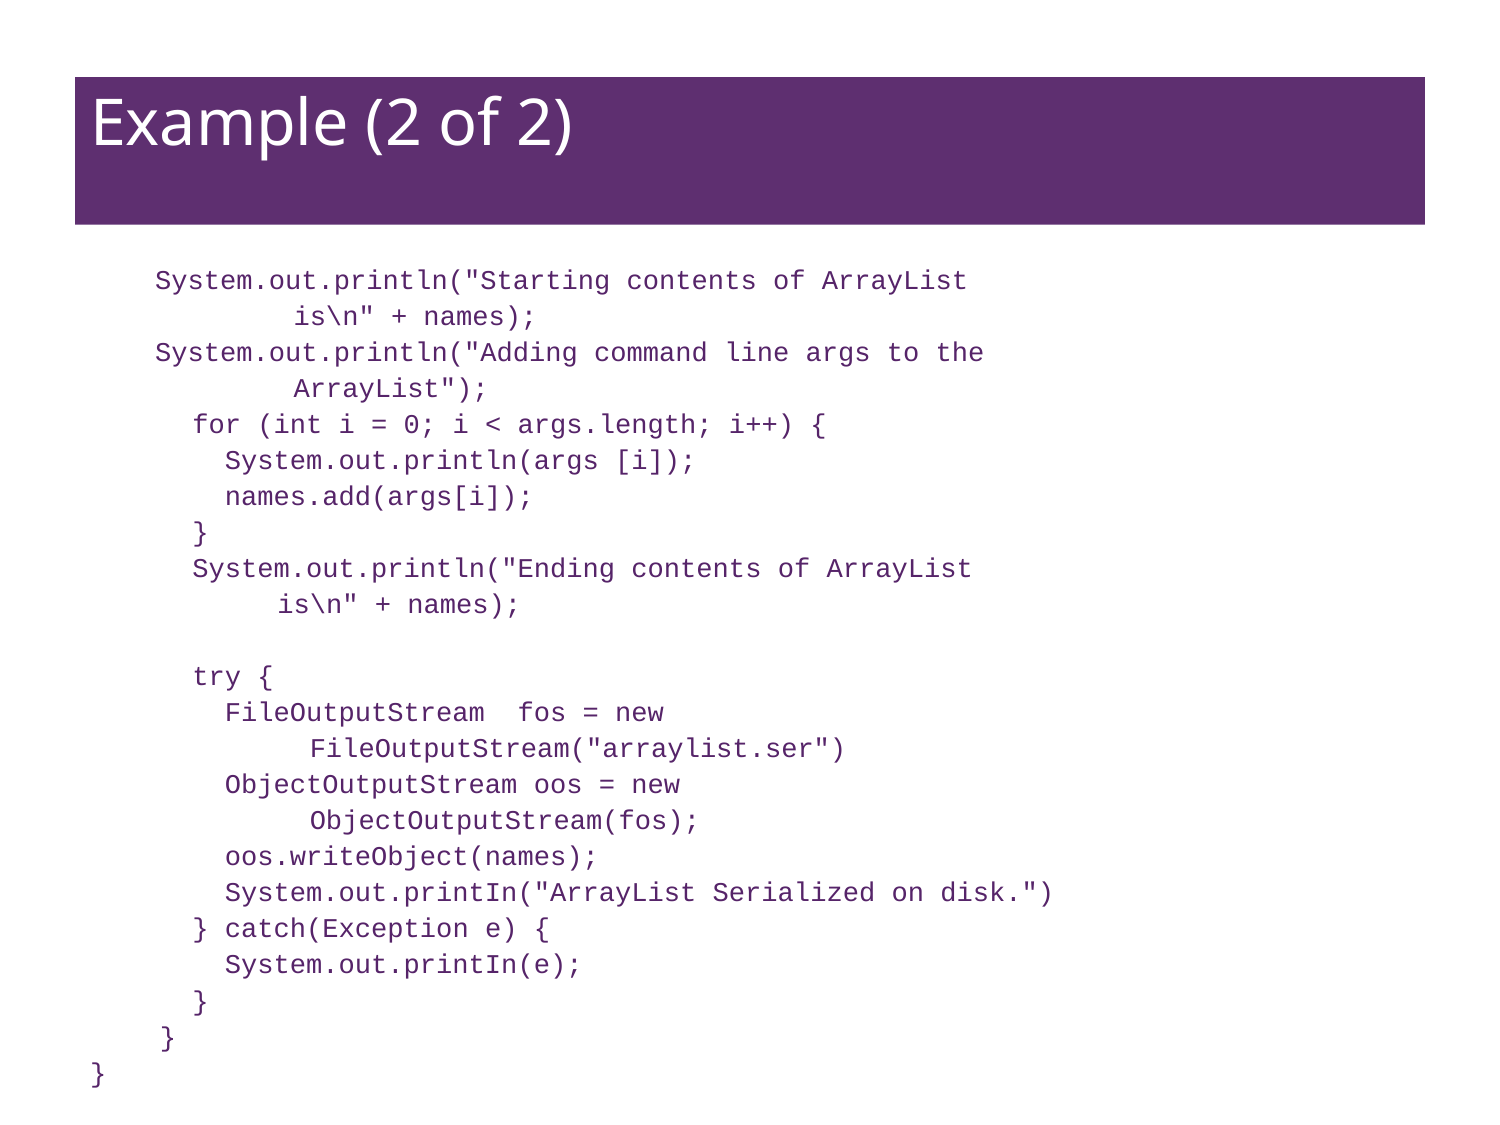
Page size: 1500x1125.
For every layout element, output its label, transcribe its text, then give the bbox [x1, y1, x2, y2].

list System.out.println("Starting contents of ArrayList is\n" + names); System.out.println("Adding command line args to the ArrayList"); for (int i = 0; i < args.length; i++) { System.out.println(args [i]); names.add(args[i]); } System.out.println("Ending contents of ArrayList is\n" + names); try { FileOutputStream fos = new FileOutputStream("arraylist.ser") ObjectOutputStream oos = new ObjectOutputStream(fos); oos.writeObject(names); System.out.printIn("ArrayList Serialized on disk.") } catch(Exception e) { System.out.printIn(e); } } } [74, 258, 1426, 1087]
text_box [60, 66, 1500, 137]
title Example (2 of 2) [74, 76, 1426, 225]
